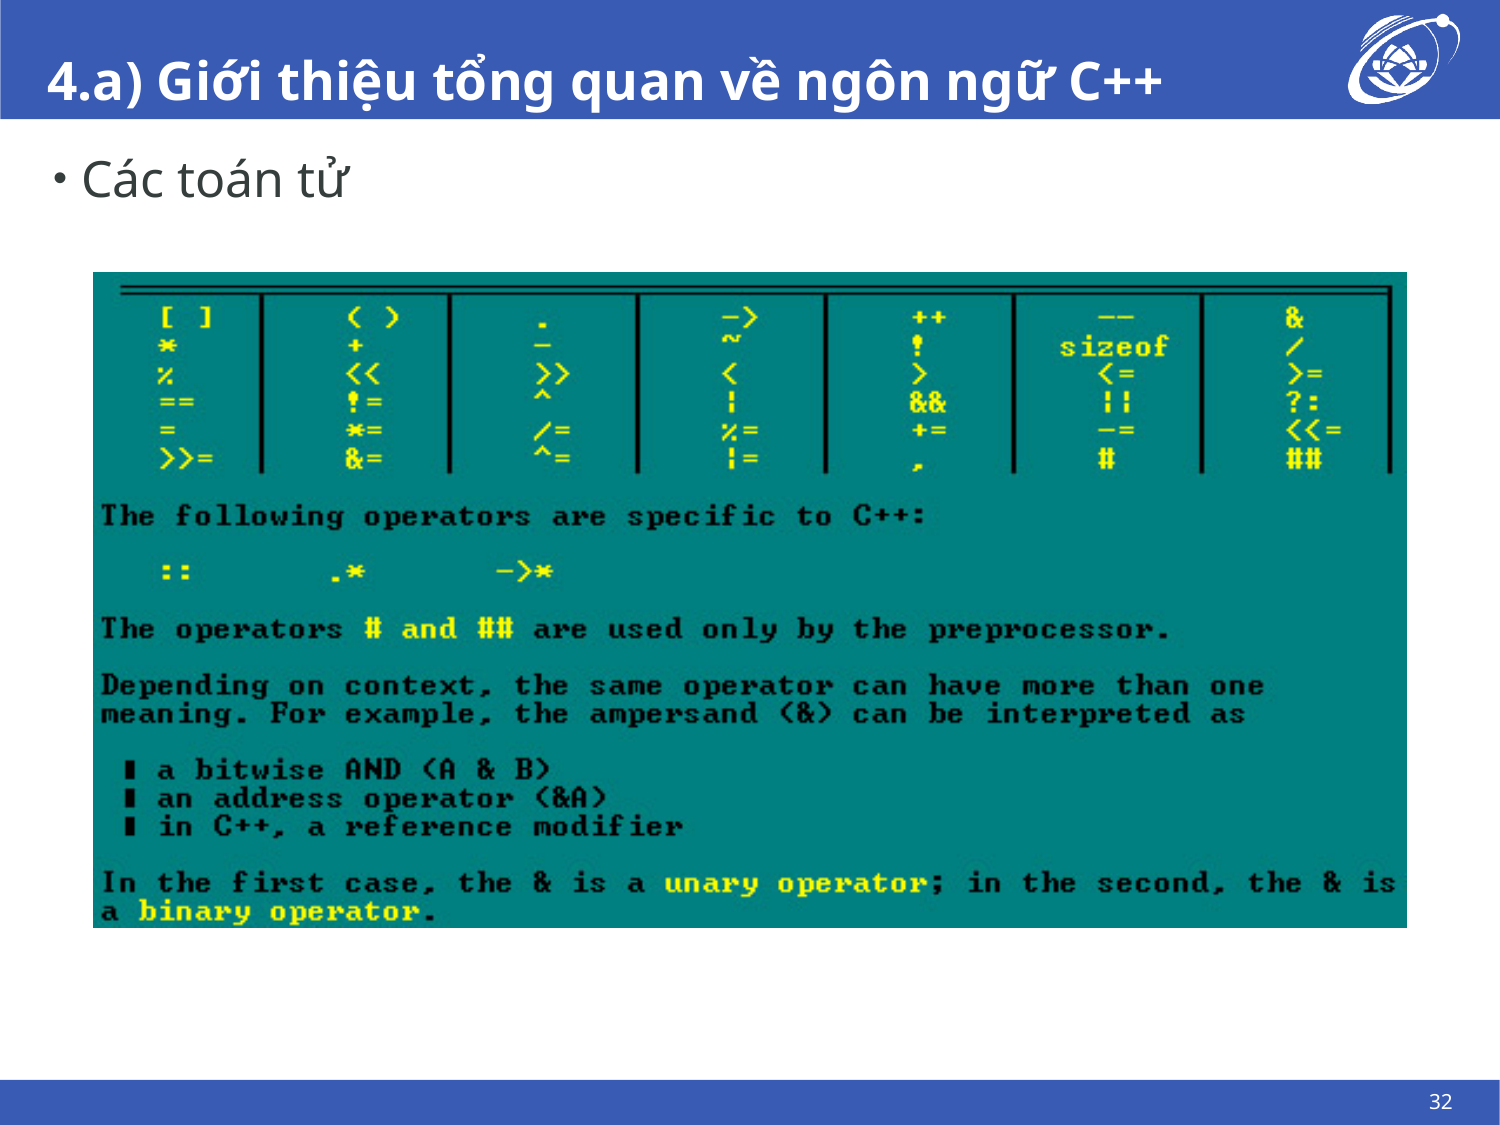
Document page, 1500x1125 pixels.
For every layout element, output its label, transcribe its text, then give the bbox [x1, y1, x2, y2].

picture [93, 272, 1407, 928]
list Các toán tử [32, 146, 1468, 1054]
slide_number 32 [1388, 1083, 1468, 1122]
title 4.a) Giới thiệu tổng quan về ngôn ngữ C++ [32, 0, 1468, 120]
